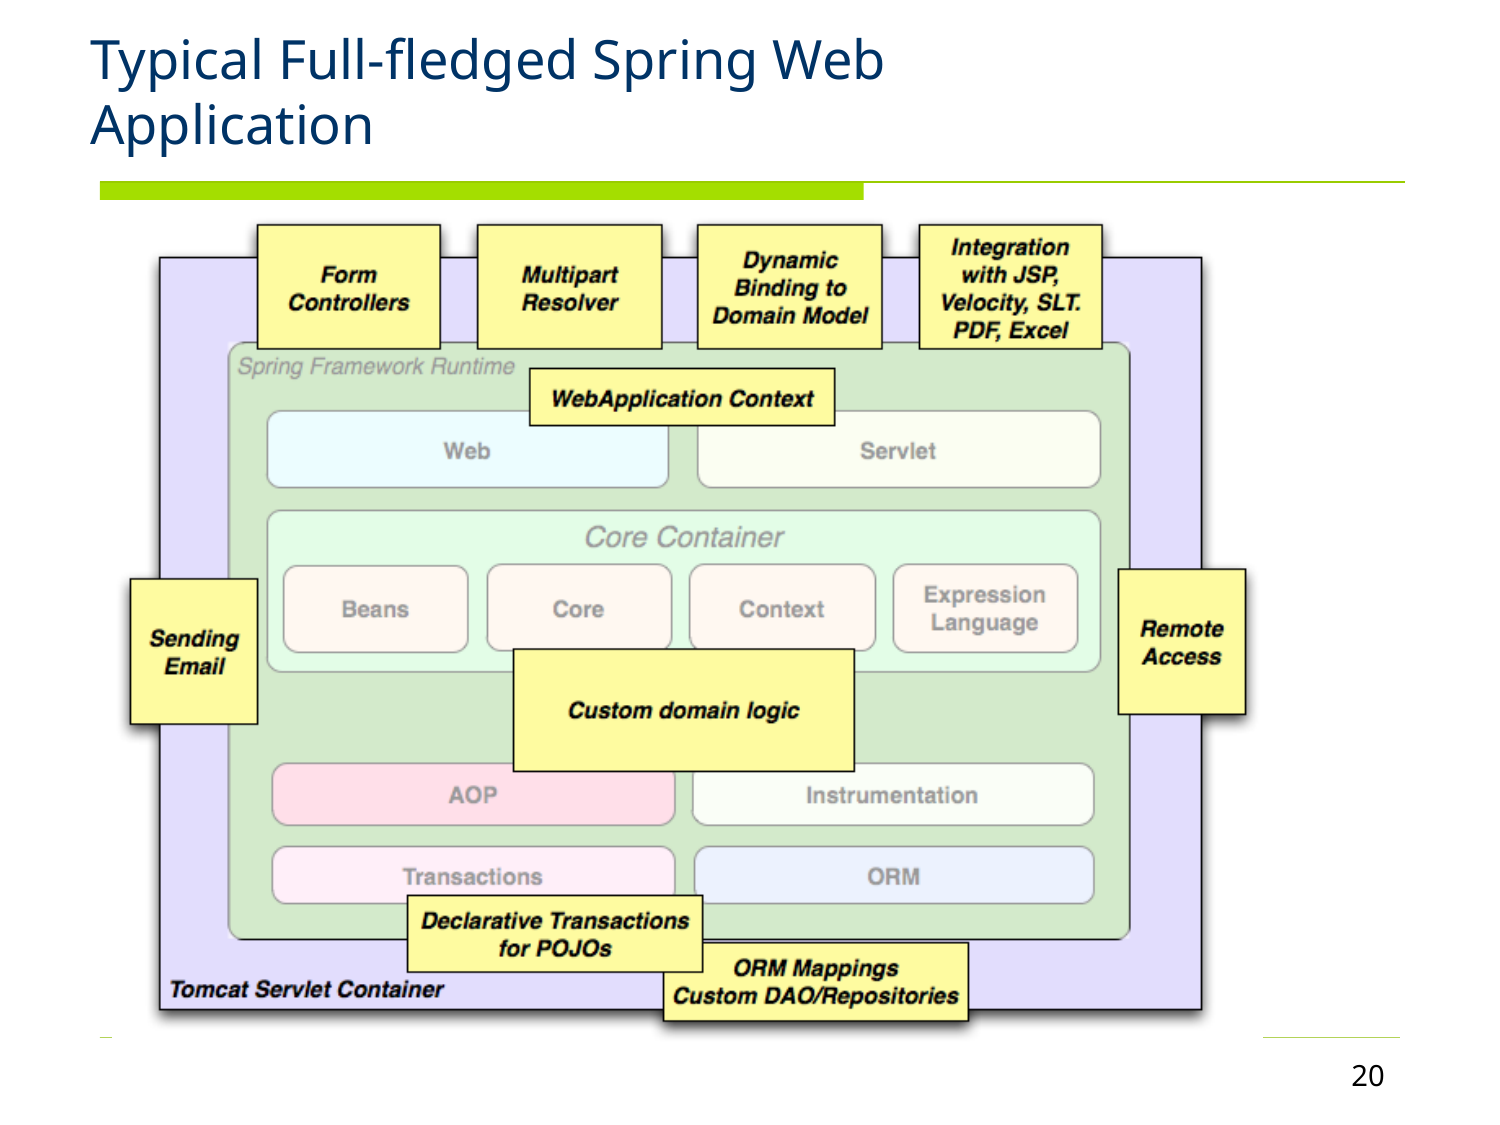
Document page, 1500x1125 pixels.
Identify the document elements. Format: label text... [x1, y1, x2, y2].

title Typical Full-fledged Spring Web Application [75, 45, 1425, 163]
slide_number 20 [1074, 1049, 1401, 1101]
picture [112, 213, 1263, 1045]
